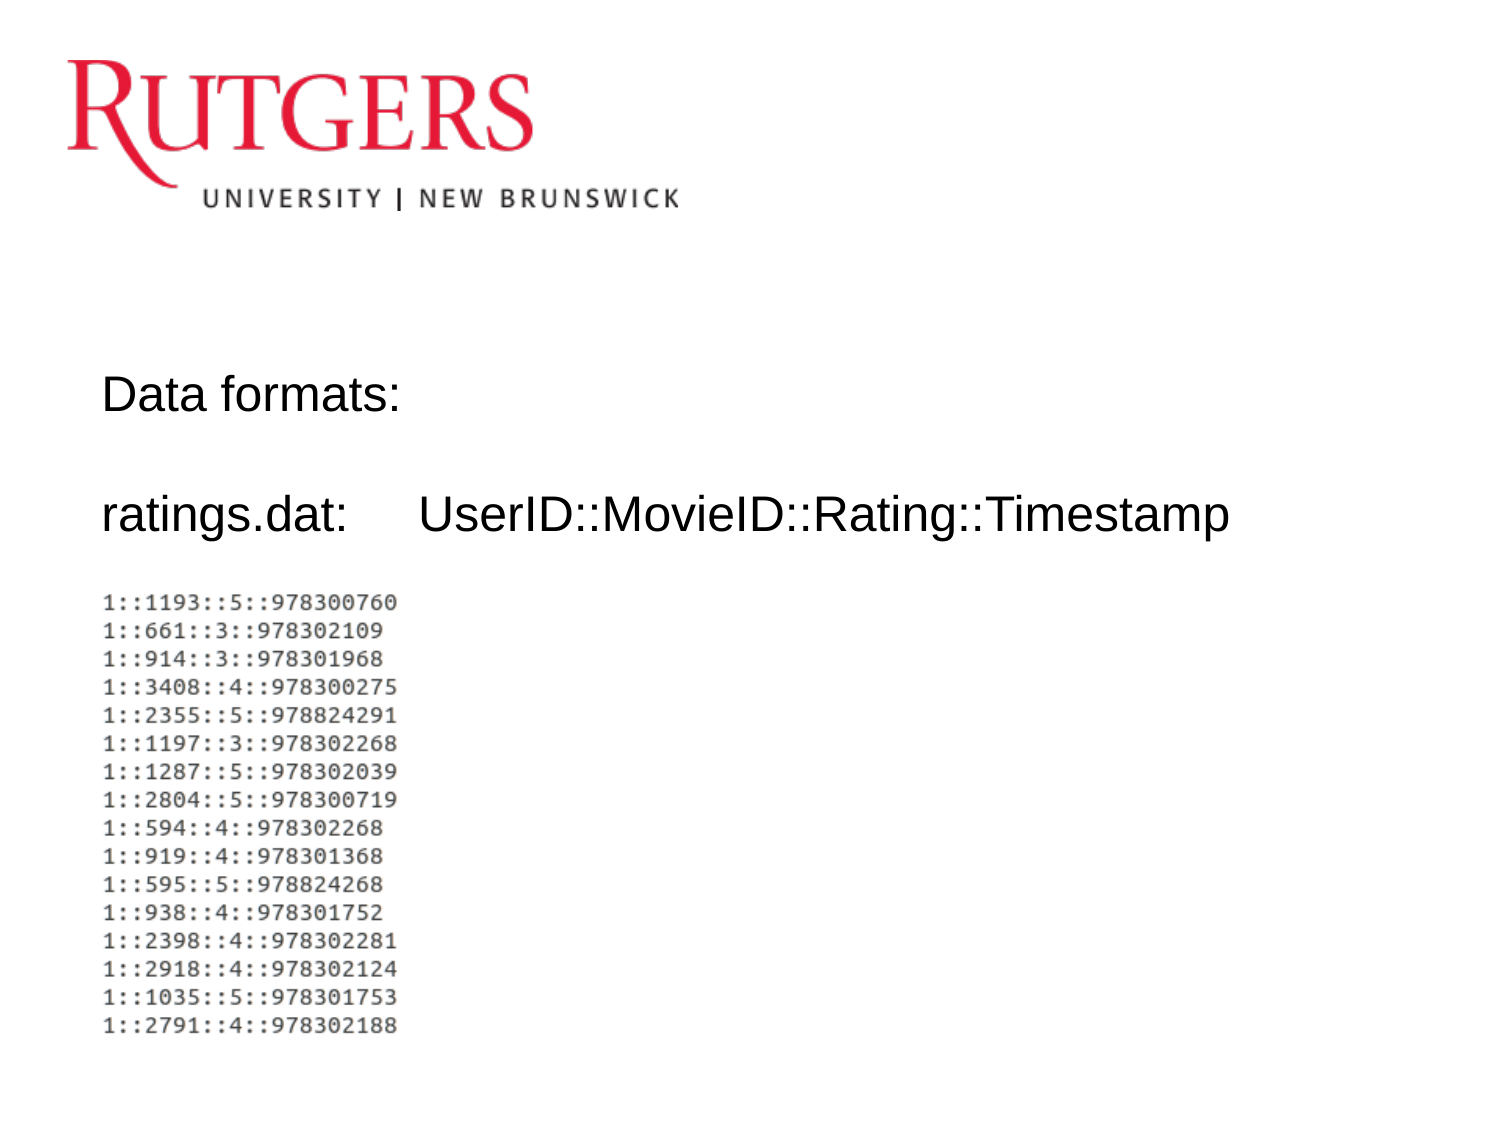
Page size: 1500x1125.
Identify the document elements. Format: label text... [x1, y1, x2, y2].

text_box Data formats: ratings.dat: UserID::MovieID::Rating::Timestamp [86, 353, 1433, 669]
picture [101, 590, 1074, 1039]
